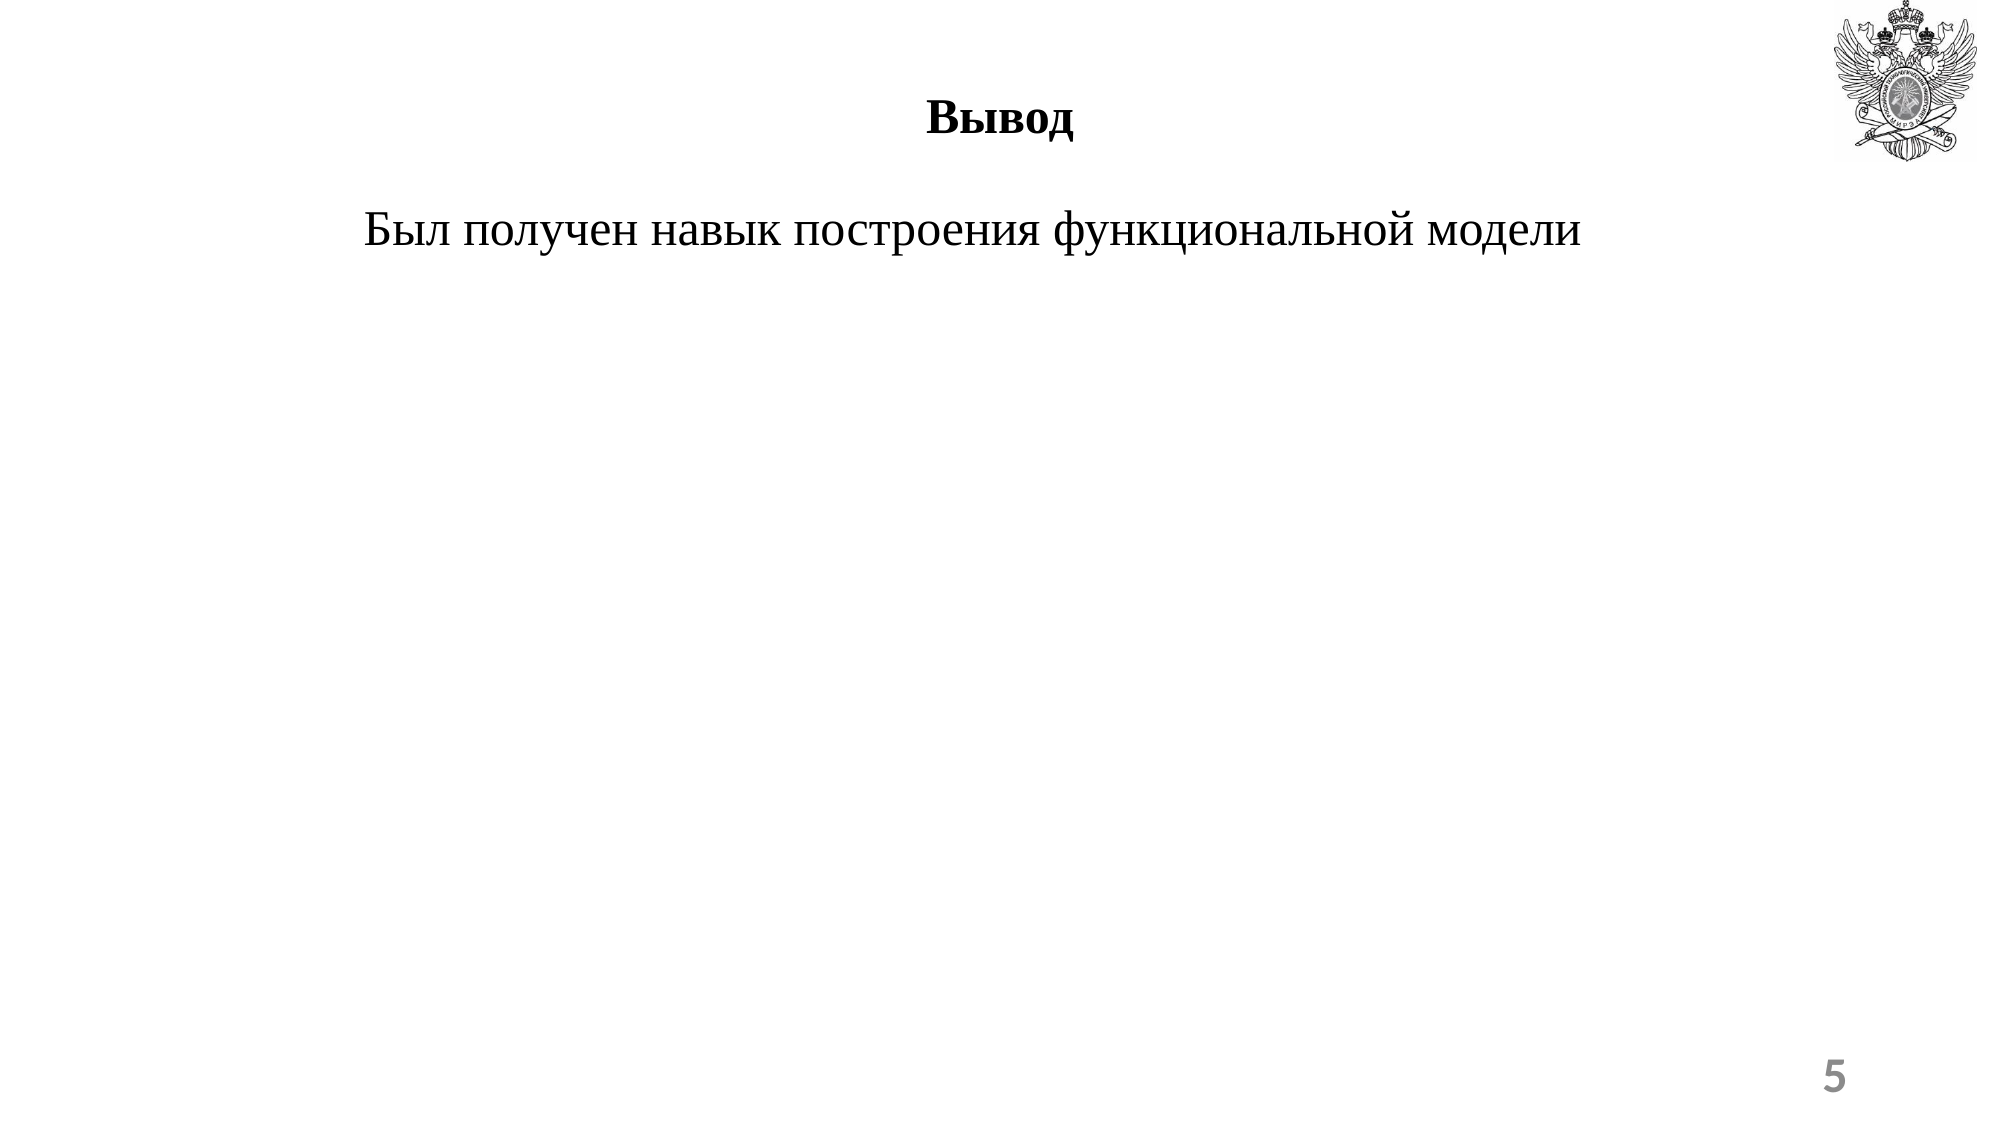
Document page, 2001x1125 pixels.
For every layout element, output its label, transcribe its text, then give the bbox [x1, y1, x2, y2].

picture [1834, 0, 1977, 162]
text_box Вывод [911, 76, 1089, 151]
slide_number 5 [1412, 1042, 1863, 1103]
text_box Был получен навык построения функциональной модели [244, 184, 1756, 264]
